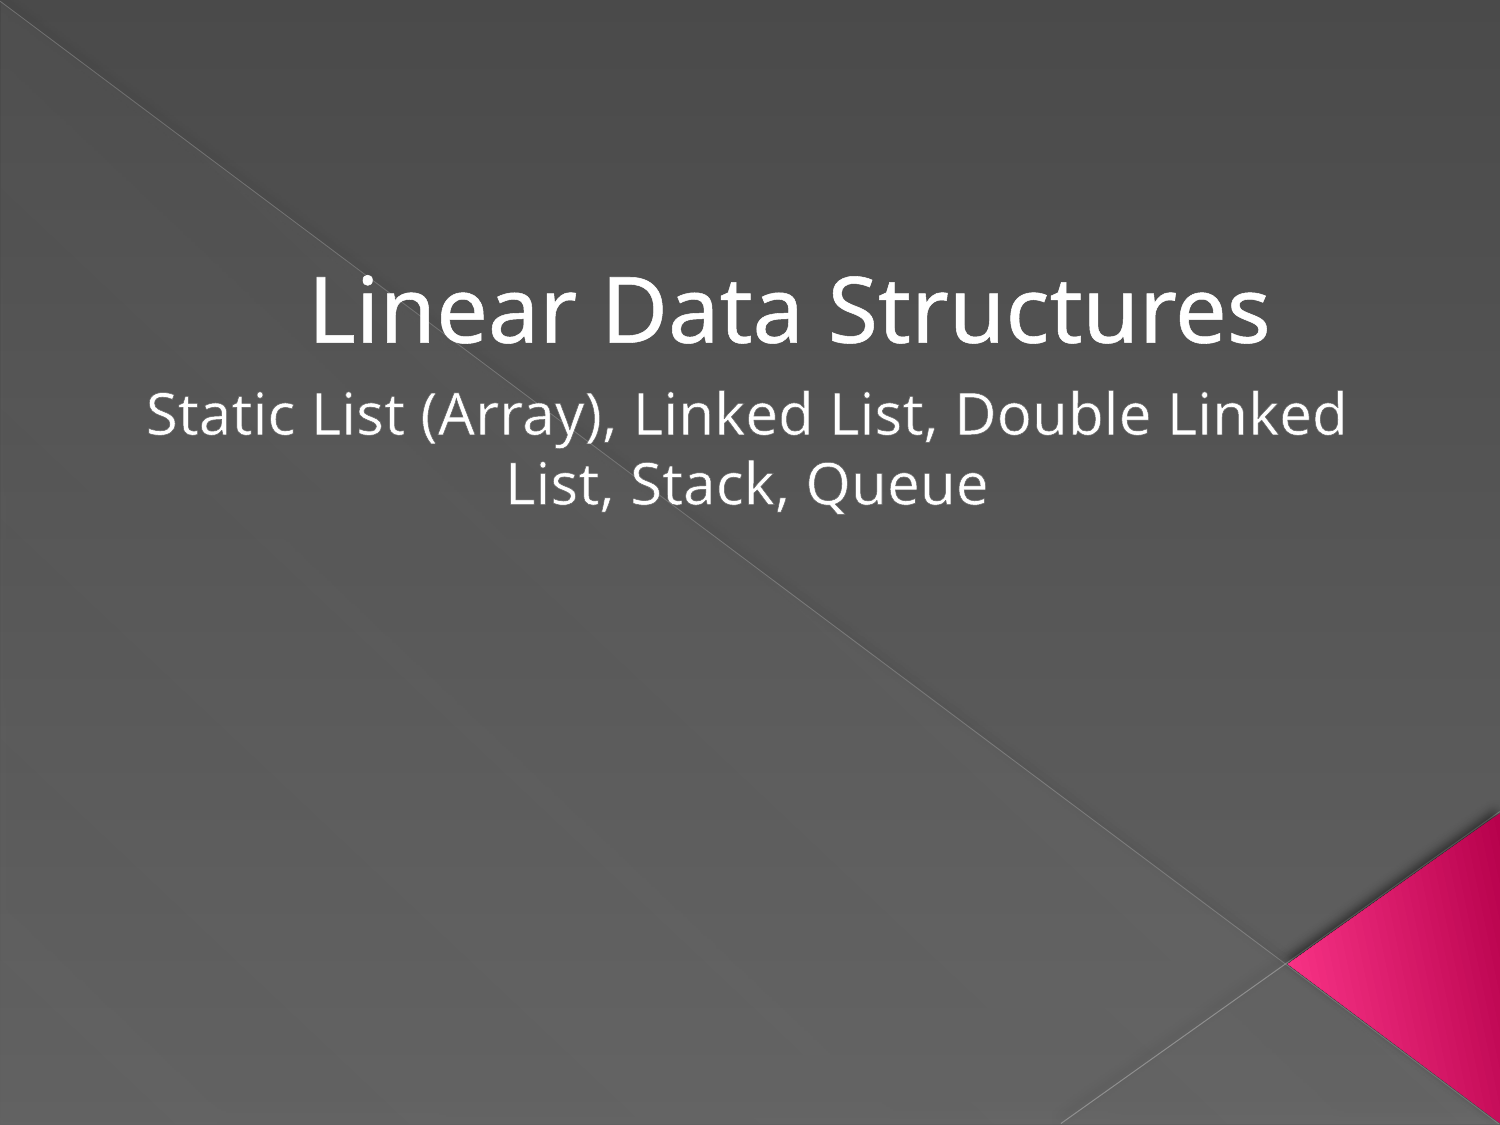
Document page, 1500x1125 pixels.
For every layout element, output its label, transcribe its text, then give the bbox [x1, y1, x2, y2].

title Linear Data Structures [87, 125, 1413, 370]
subtitle Static List (Array), Linked List, Double Linked List, Stack, Queue [88, 369, 1412, 657]
